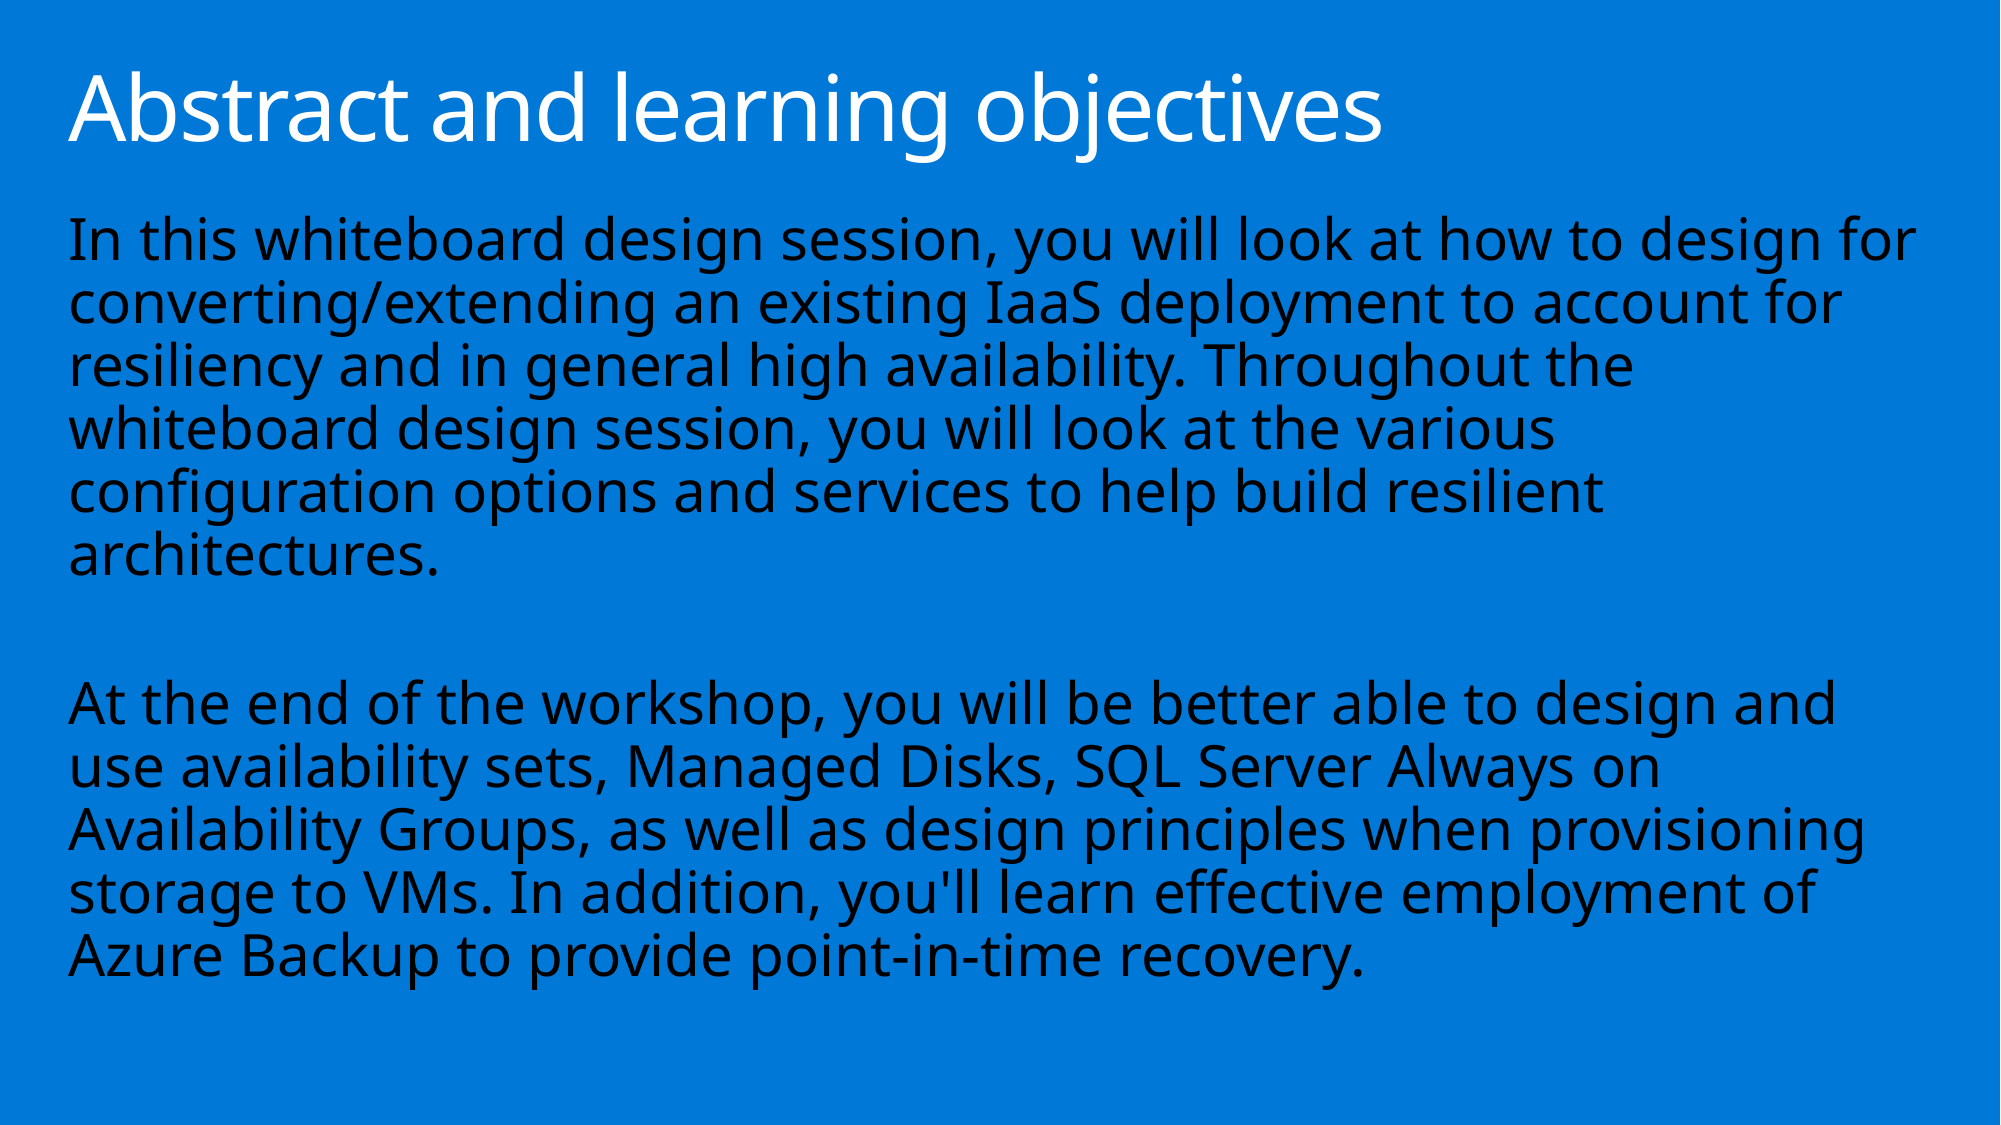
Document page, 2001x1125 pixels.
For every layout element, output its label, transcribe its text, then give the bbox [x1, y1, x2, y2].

list In this whiteboard design session, you will look at how to design for converting/extending an existing IaaS deployment to account for resiliency and in general high availability. Throughout the whiteboard design session, you will look at the various configuration options and services to help build resilient architectures. At the end of the workshop, you will be better able to design and use availability sets, Managed Disks, SQL Server Always on Availability Groups, as well as design principles when provisioning storage to VMs. In addition, you'll learn effective employment of Azure Backup to provide point-in-time recovery. [44, 195, 1956, 1004]
title Abstract and learning objectives [44, 47, 1957, 196]
